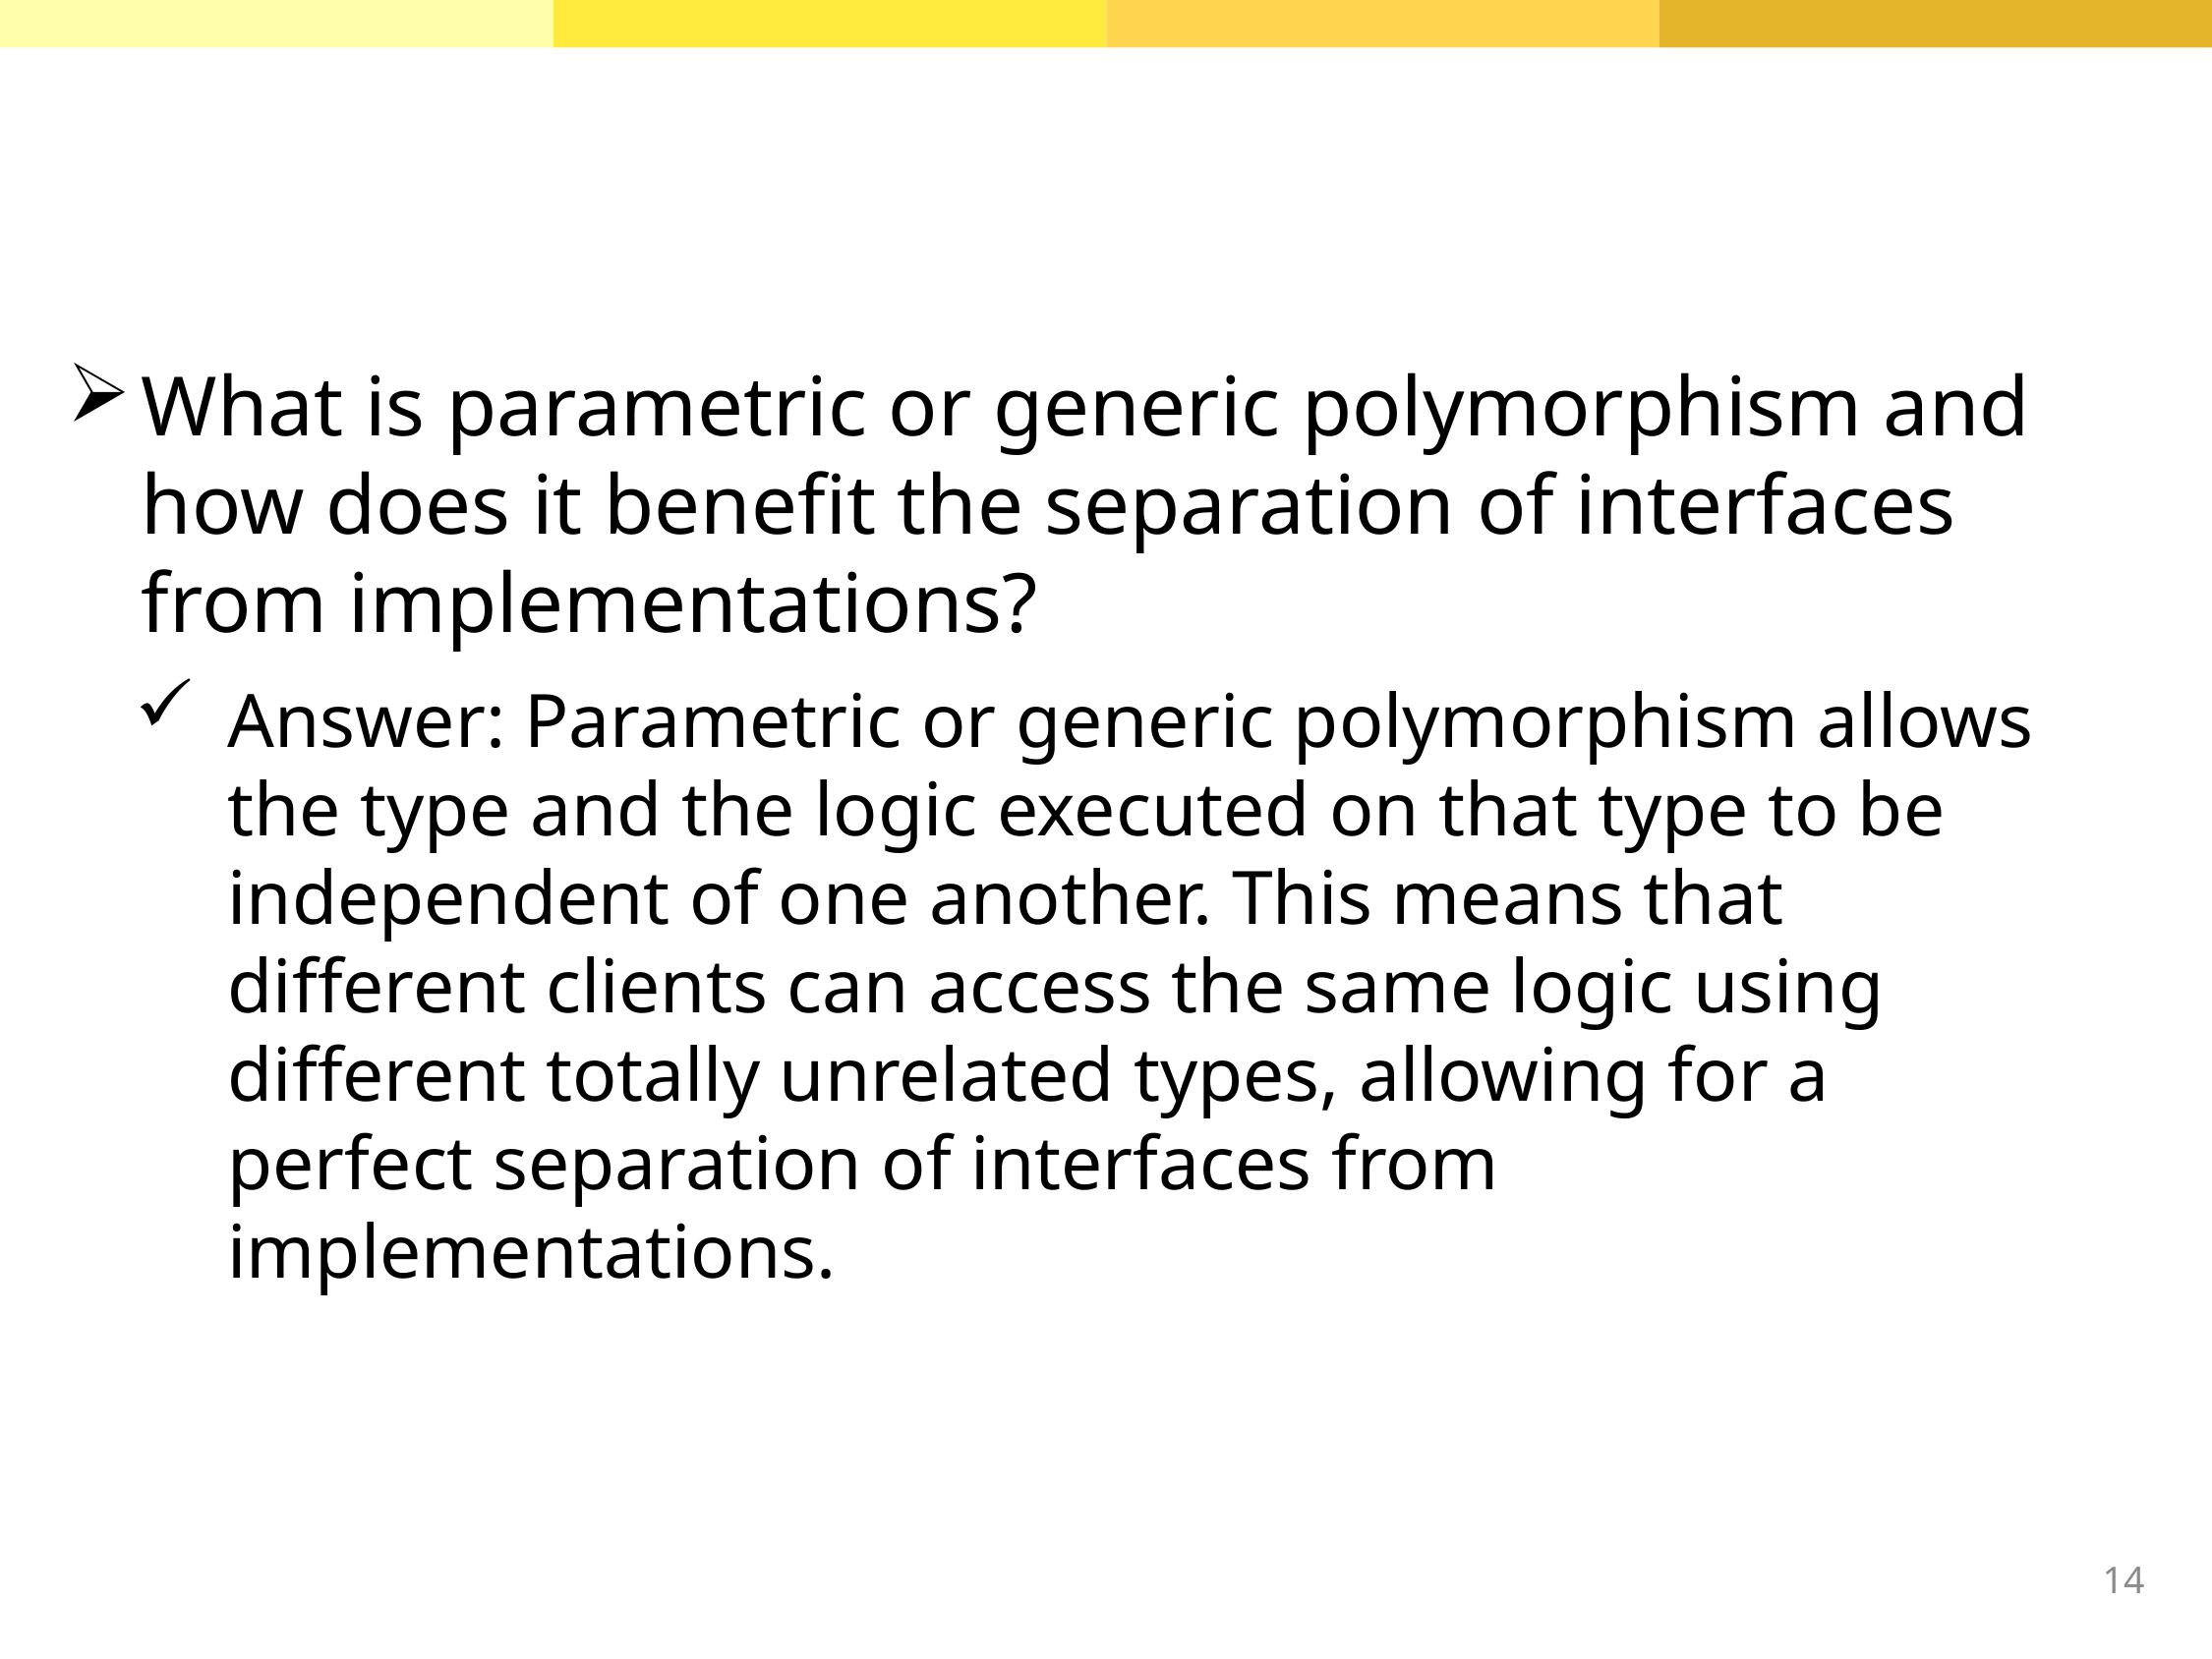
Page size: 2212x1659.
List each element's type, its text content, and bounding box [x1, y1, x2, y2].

text_box What is parametric or generic polymorphism and how does it benefit the separation of interfaces from implementations? [67, 353, 2096, 649]
slide_number 14 [1661, 1537, 2160, 1626]
text_box Answer: Parametric or generic polymorphism allows the type and the logic executed on that type to be independent of one another. This means that different clients can access the same logic using different totally unrelated types, allowing for a perfect separation of interfaces from implementations. [135, 673, 2076, 1293]
